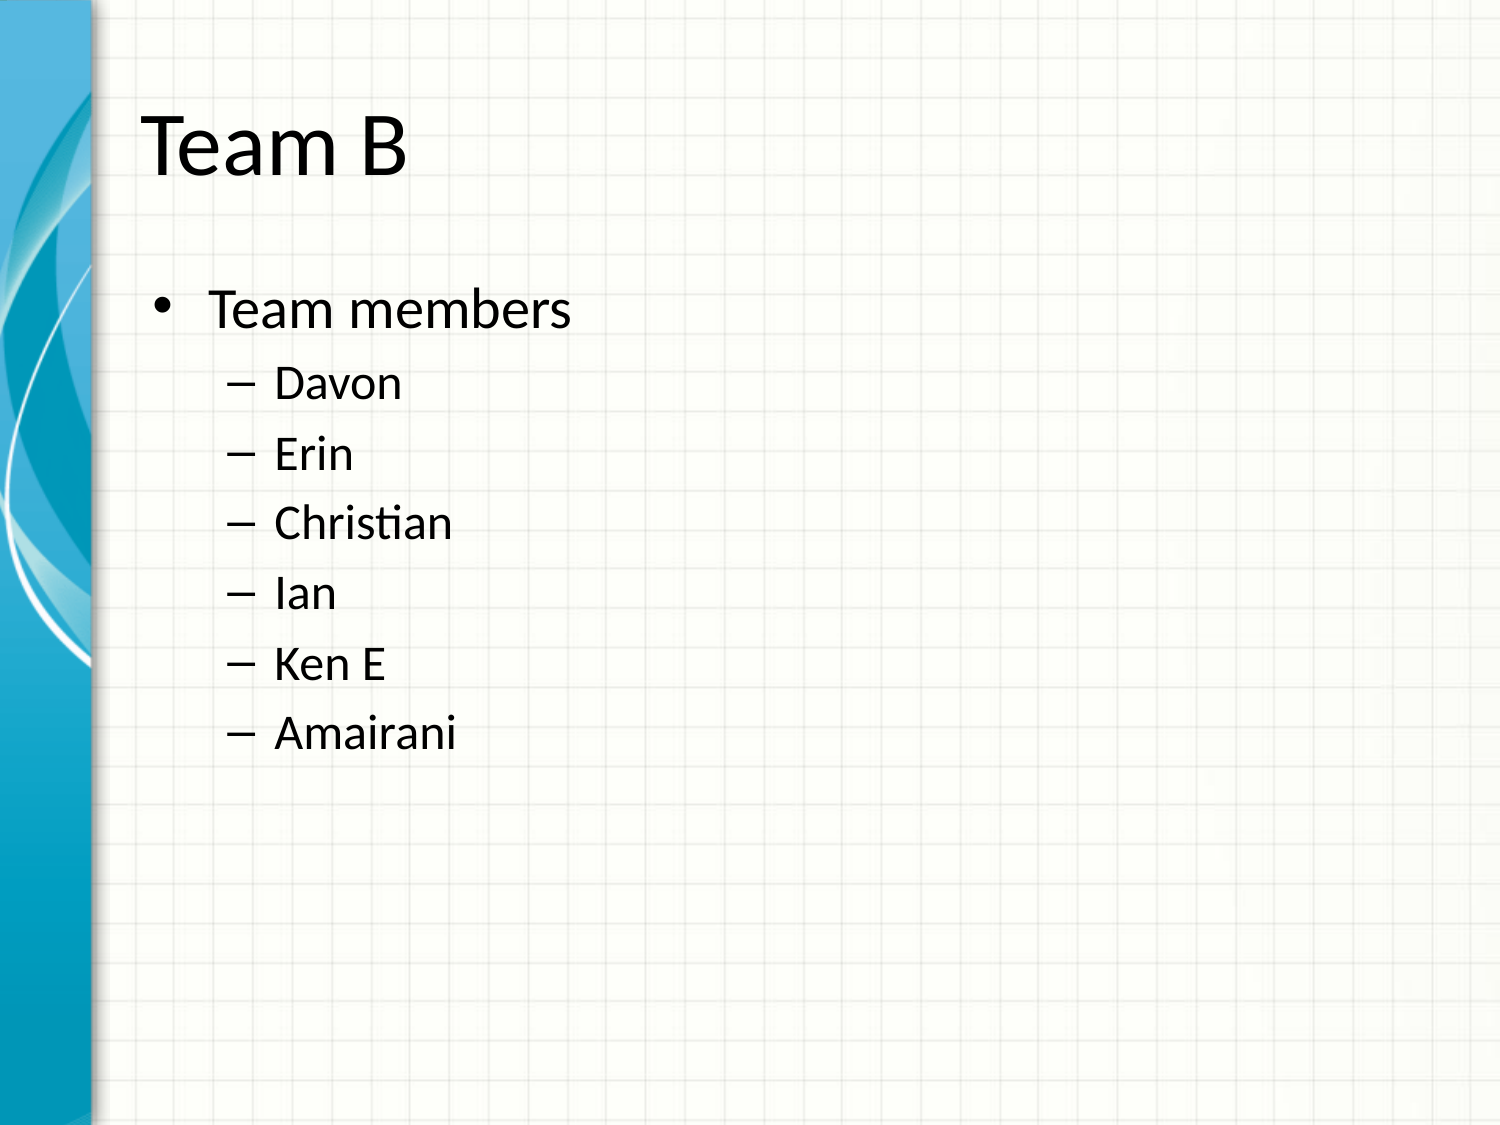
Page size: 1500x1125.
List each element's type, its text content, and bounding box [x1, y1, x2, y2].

list Team members Davon Erin Christian Ian Ken E Amairani [137, 262, 1475, 1075]
picture [0, 0, 1500, 1125]
title Team B [125, 45, 1450, 233]
